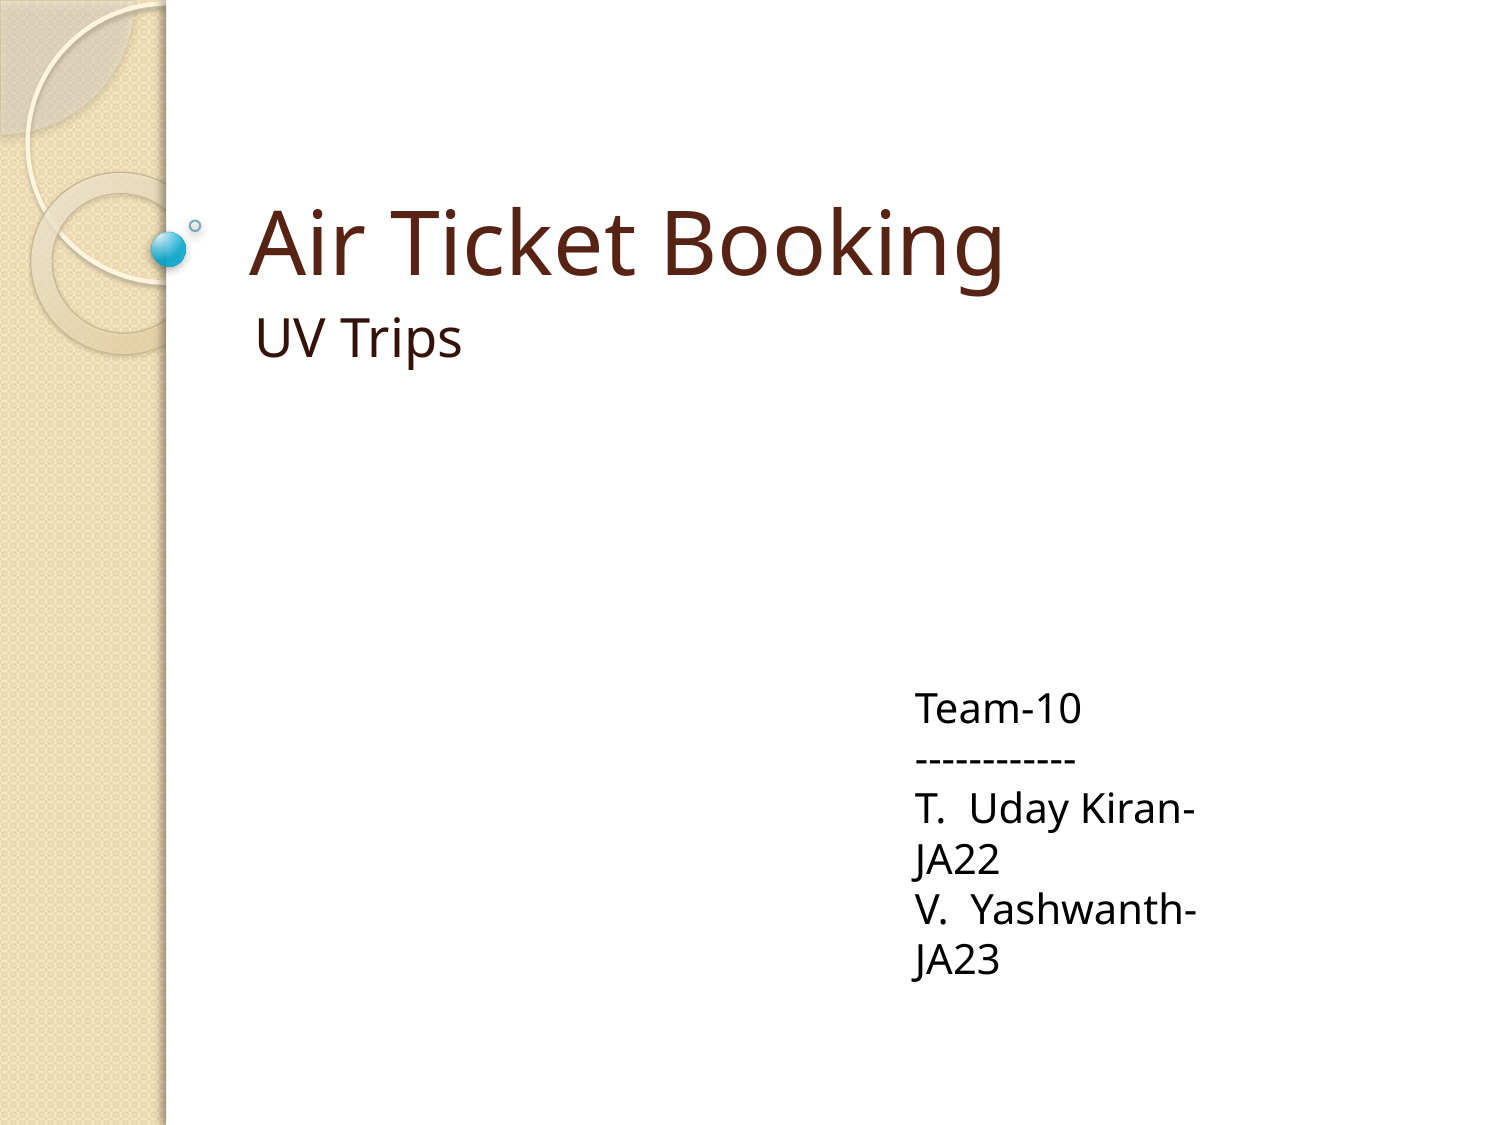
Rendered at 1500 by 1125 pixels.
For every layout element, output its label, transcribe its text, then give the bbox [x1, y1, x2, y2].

subtitle UV Trips [234, 303, 1450, 425]
text_box Team-10 ------------ T. Uday Kiran-JA22 V. Yashwanth-JA23 [899, 674, 1263, 1035]
title Air Ticket Booking [234, 59, 1450, 301]
